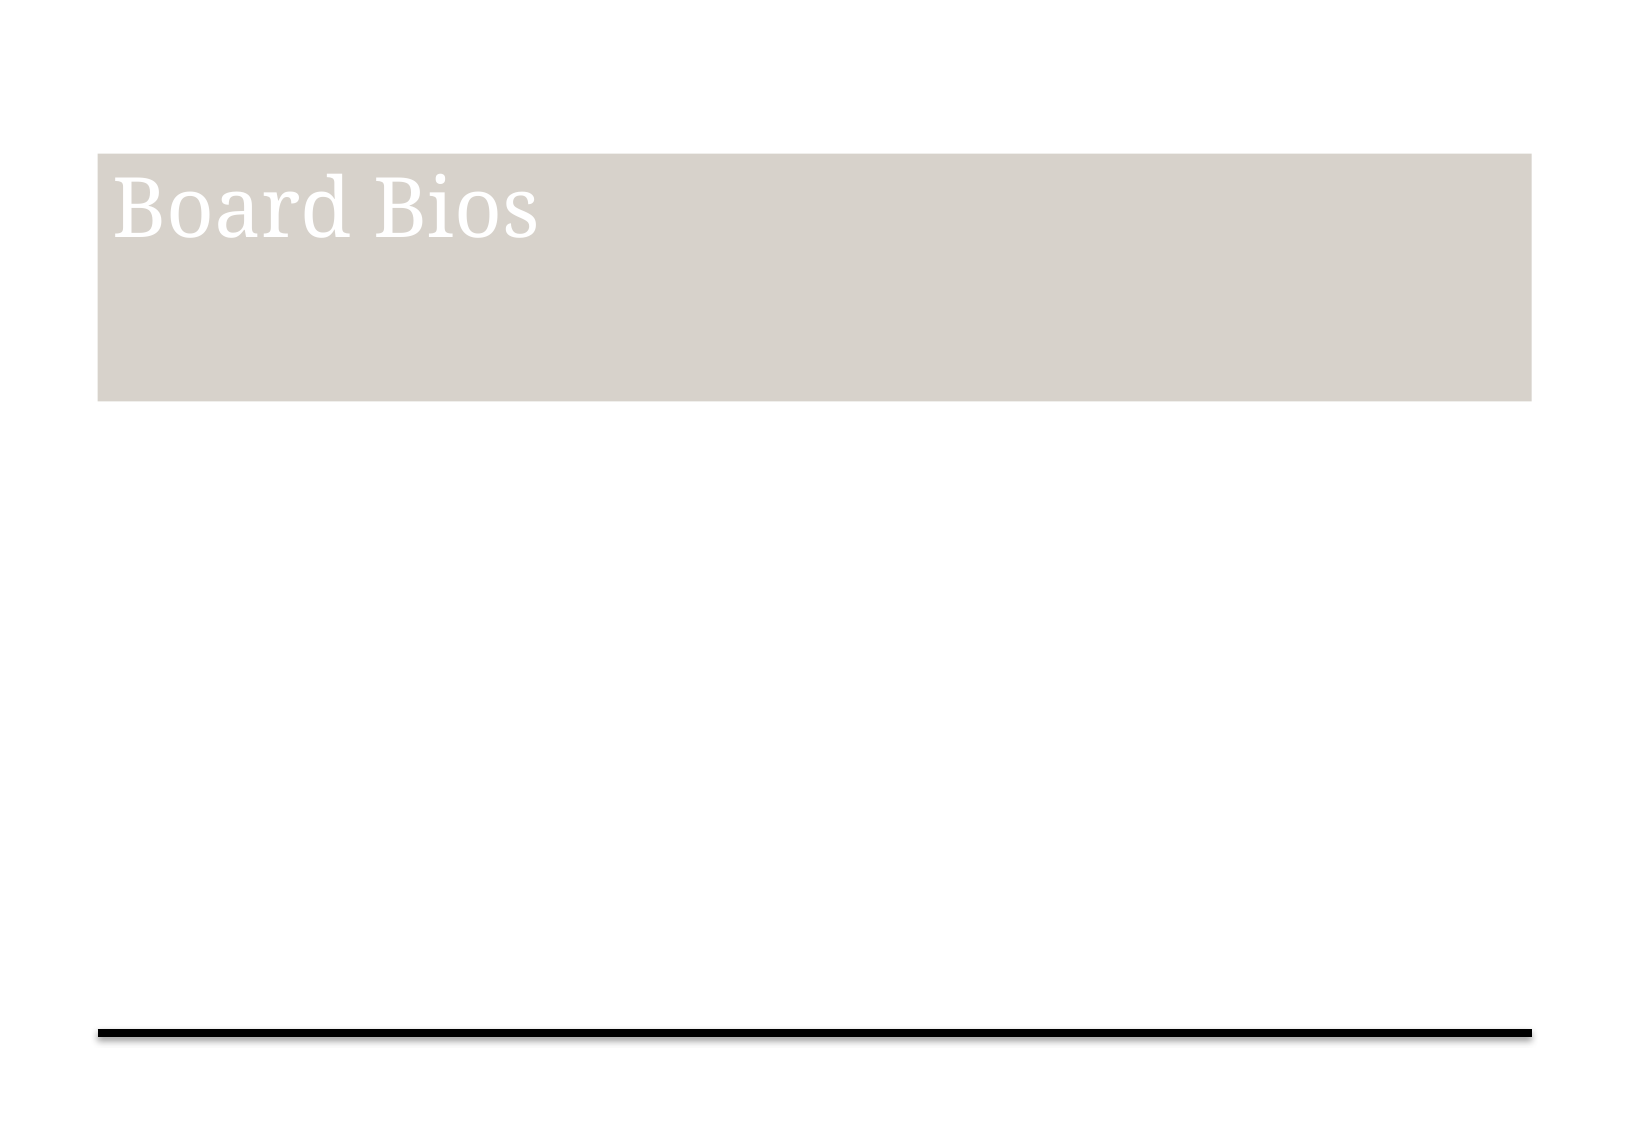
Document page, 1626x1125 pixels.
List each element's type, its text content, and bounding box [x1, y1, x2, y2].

title Board Bios [97, 153, 1532, 402]
